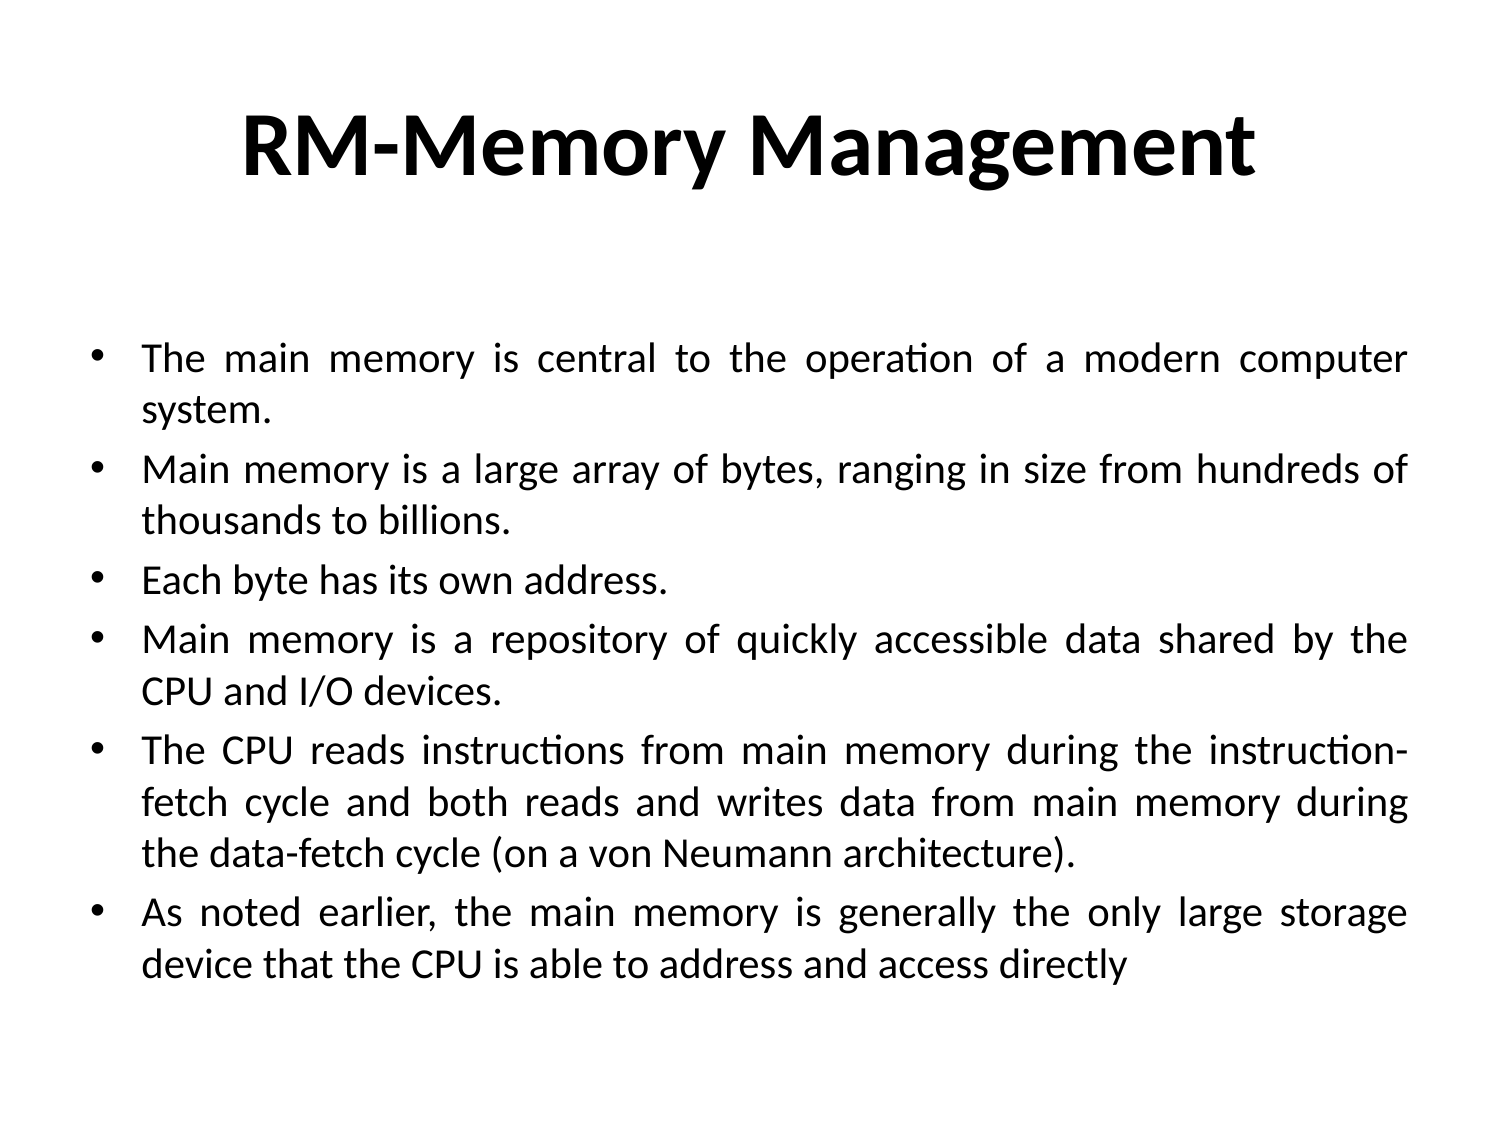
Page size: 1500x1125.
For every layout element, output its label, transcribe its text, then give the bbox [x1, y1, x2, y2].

list The main memory is central to the operation of a modern computer system. Main memory is a large array of bytes, ranging in size from hundreds of thousands to billions. Each byte has its own address. Main memory is a repository of quickly accessible data shared by the CPU and I/O devices. The CPU reads instructions from main memory during the instruction-fetch cycle and both reads and writes data from main memory during the data-fetch cycle (on a von Neumann architecture). As noted earlier, the main memory is generally the only large storage device that the CPU is able to address and access directly [75, 262, 1425, 1005]
title RM-Memory Management [75, 45, 1425, 233]
